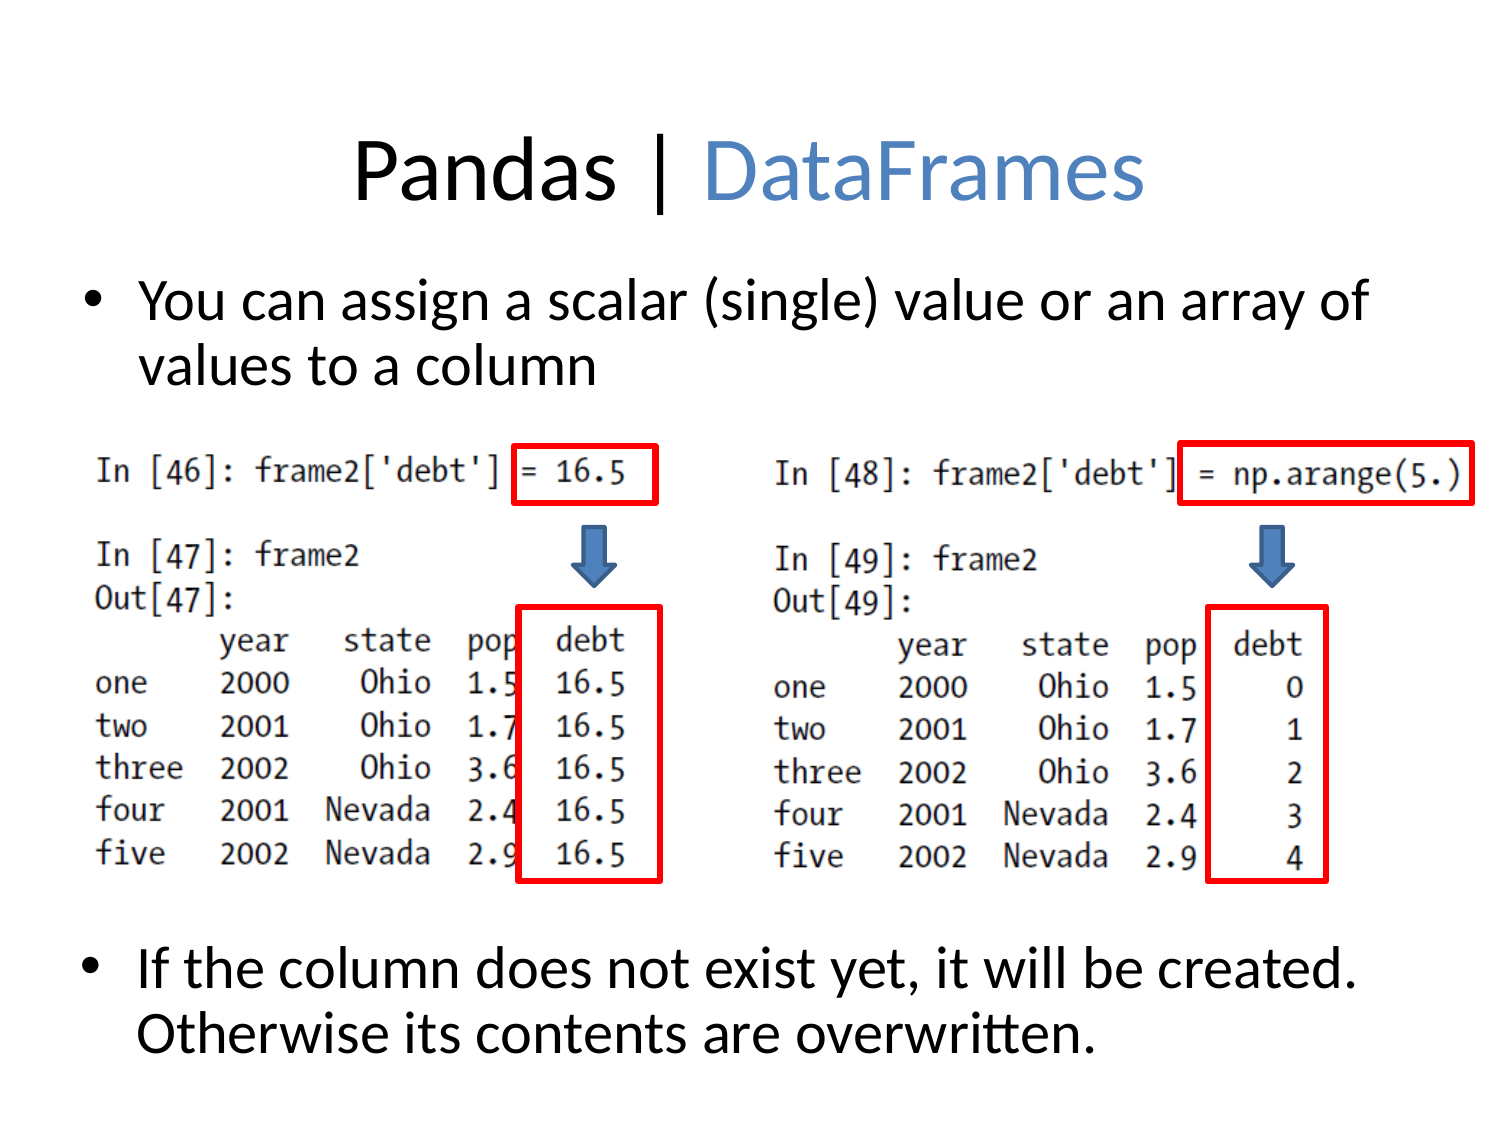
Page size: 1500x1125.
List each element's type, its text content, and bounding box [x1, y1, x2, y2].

text_box [1180, 443, 1473, 447]
title Pandas | DataFrames [74, 98, 1426, 230]
picture [762, 446, 1471, 882]
picture [72, 443, 656, 882]
text_box If the column does not exist yet, it will be created. Otherwise its contents are overwritten. [72, 928, 1408, 1083]
list You can assign a scalar (single) value or an array of values to a column [74, 260, 1426, 415]
